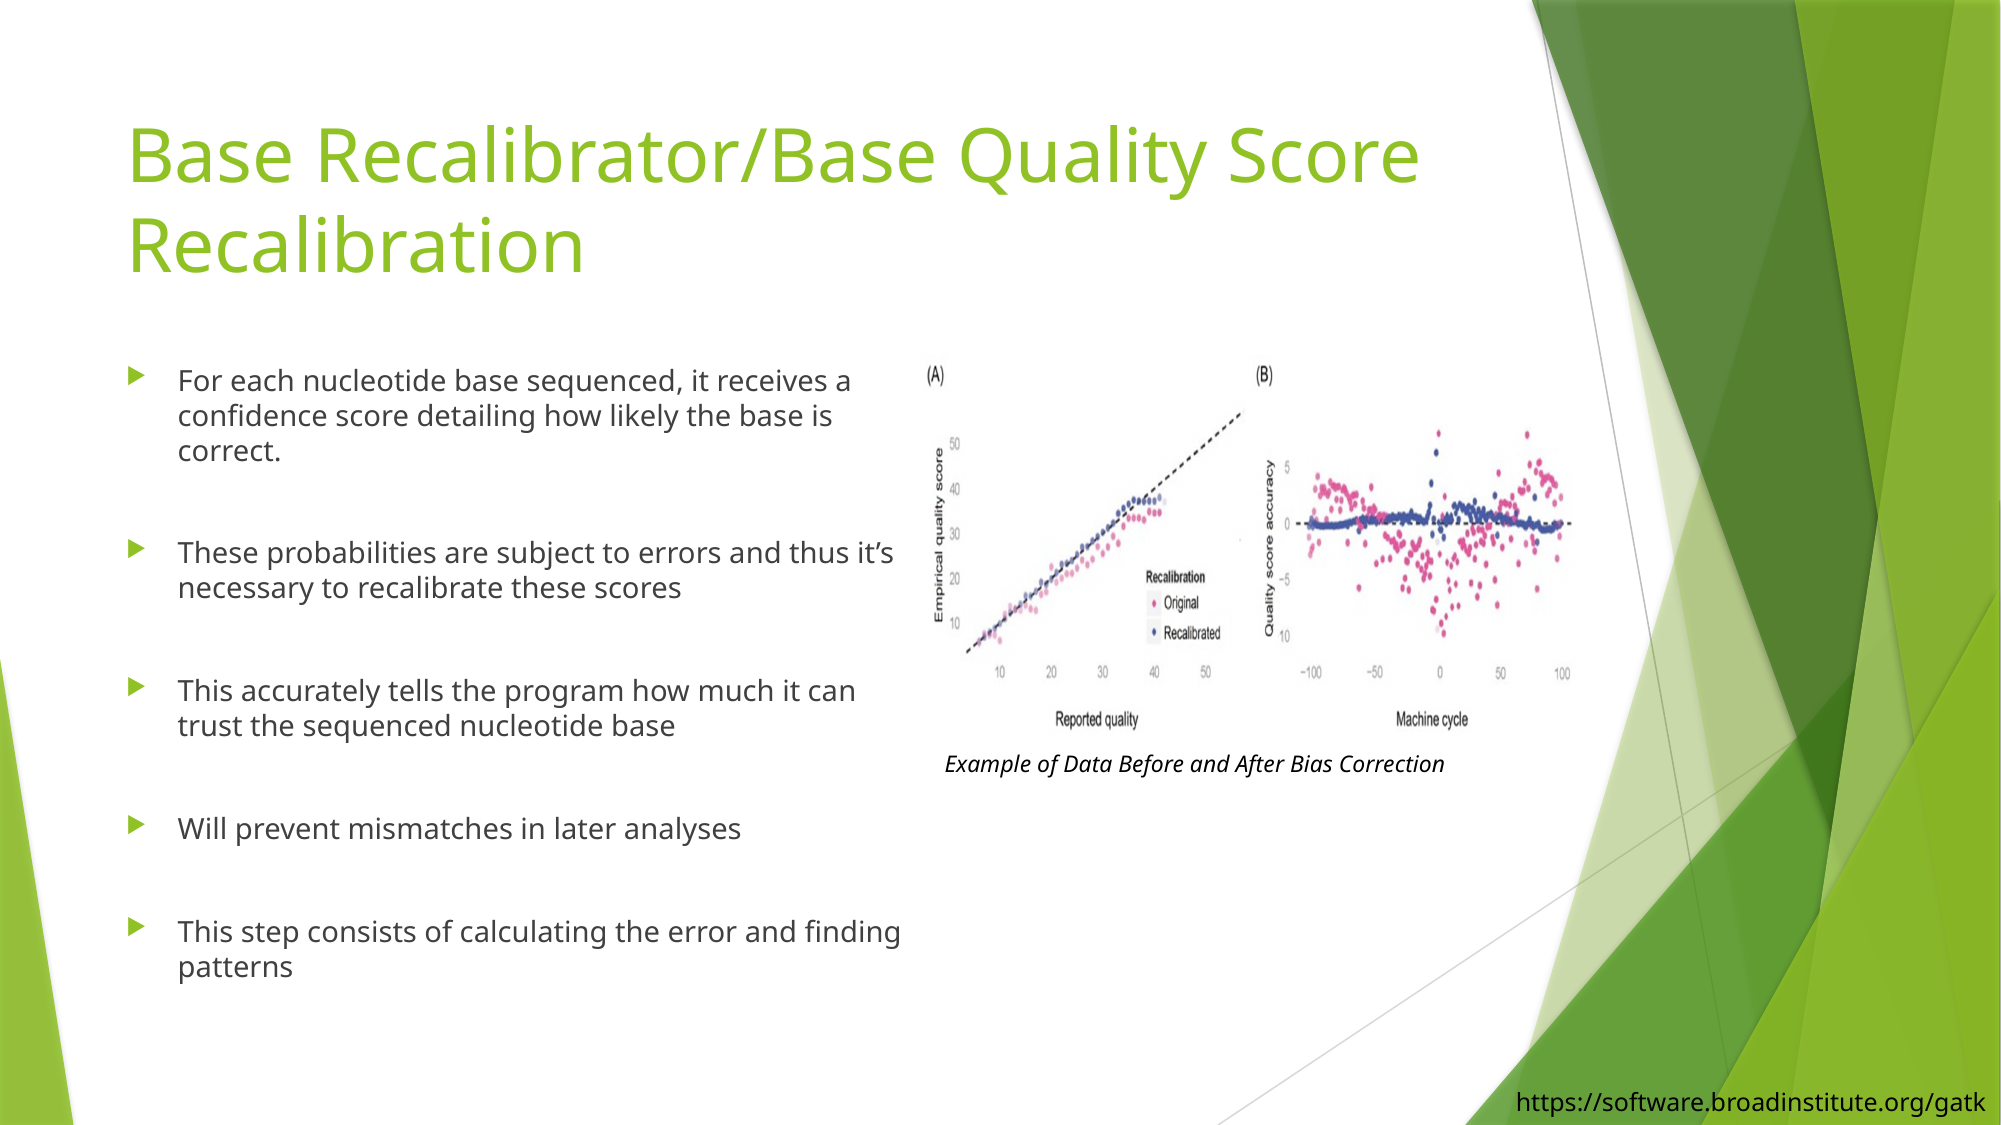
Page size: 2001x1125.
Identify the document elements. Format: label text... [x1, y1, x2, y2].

text_box Example of Data Before and After Bias Correction [929, 752, 1461, 785]
text_box https://software.broadinstitute.org/gatk [1501, 1079, 2000, 1125]
title Base Recalibrator/Base Quality Score Recalibration [111, 99, 1522, 317]
list For each nucleotide base sequenced, it receives a confidence score detailing how likely the base is correct. These probabilities are subject to errors and thus it’s necessary to recalibrate these scores This accurately tells the program how much it can trust the sequenced nucleotide base Will prevent mismatches in later analyses This step consists of calculating the error and finding patterns [111, 354, 920, 992]
picture [918, 353, 1578, 743]
